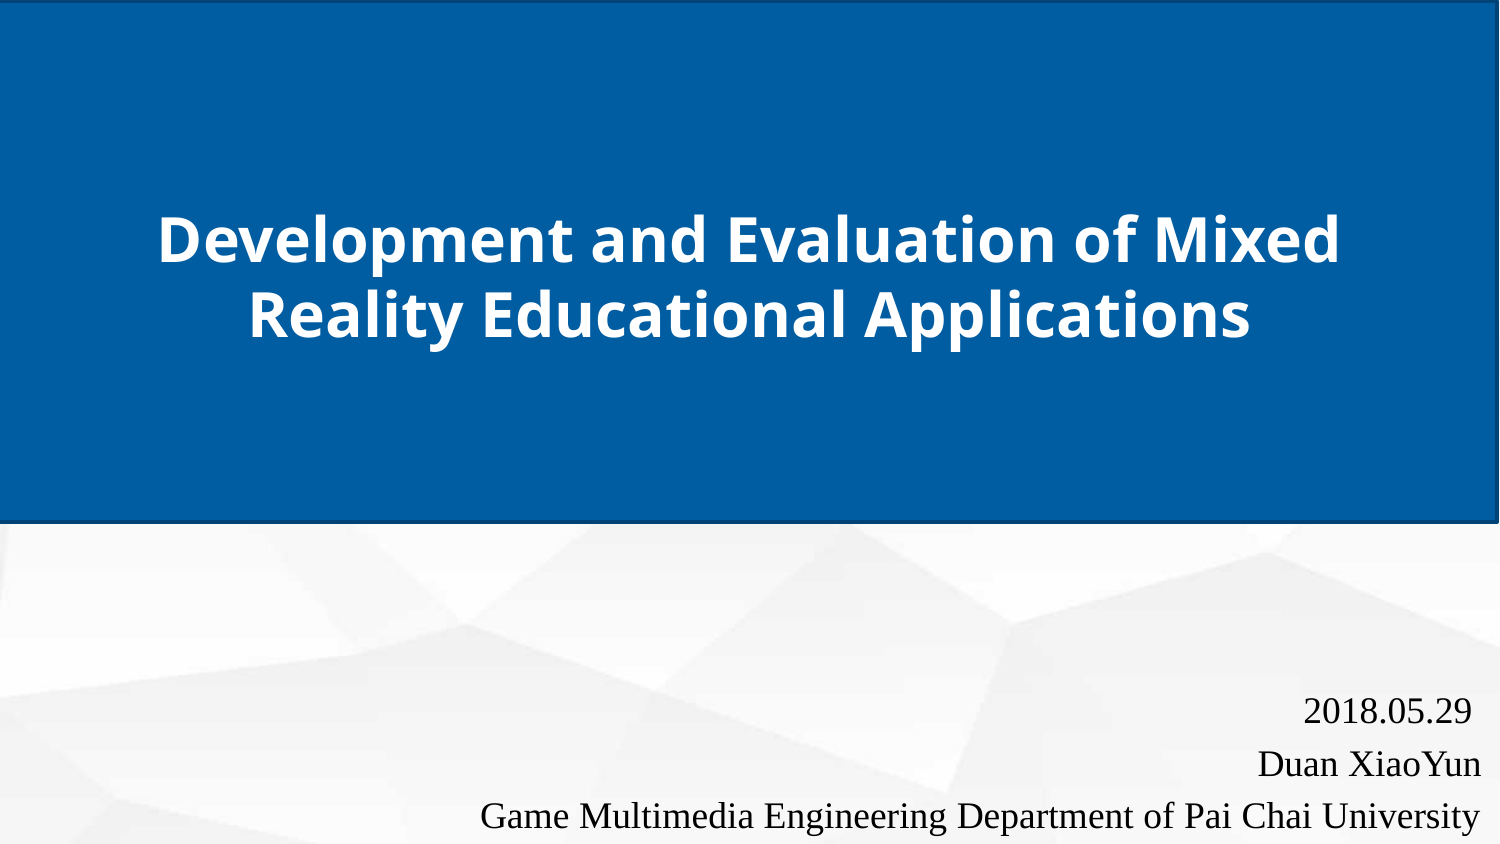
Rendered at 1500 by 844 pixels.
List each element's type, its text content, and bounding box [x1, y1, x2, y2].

text_box [0, 0, 1499, 524]
picture [0, 0, 1500, 844]
text_box 2018.05.29 Duan XiaoYun Game Multimedia Engineering Department of Pai Chai University [360, 684, 1497, 844]
text_box Development and Evaluation of Mixed Reality Educational Applications [117, 102, 1382, 448]
